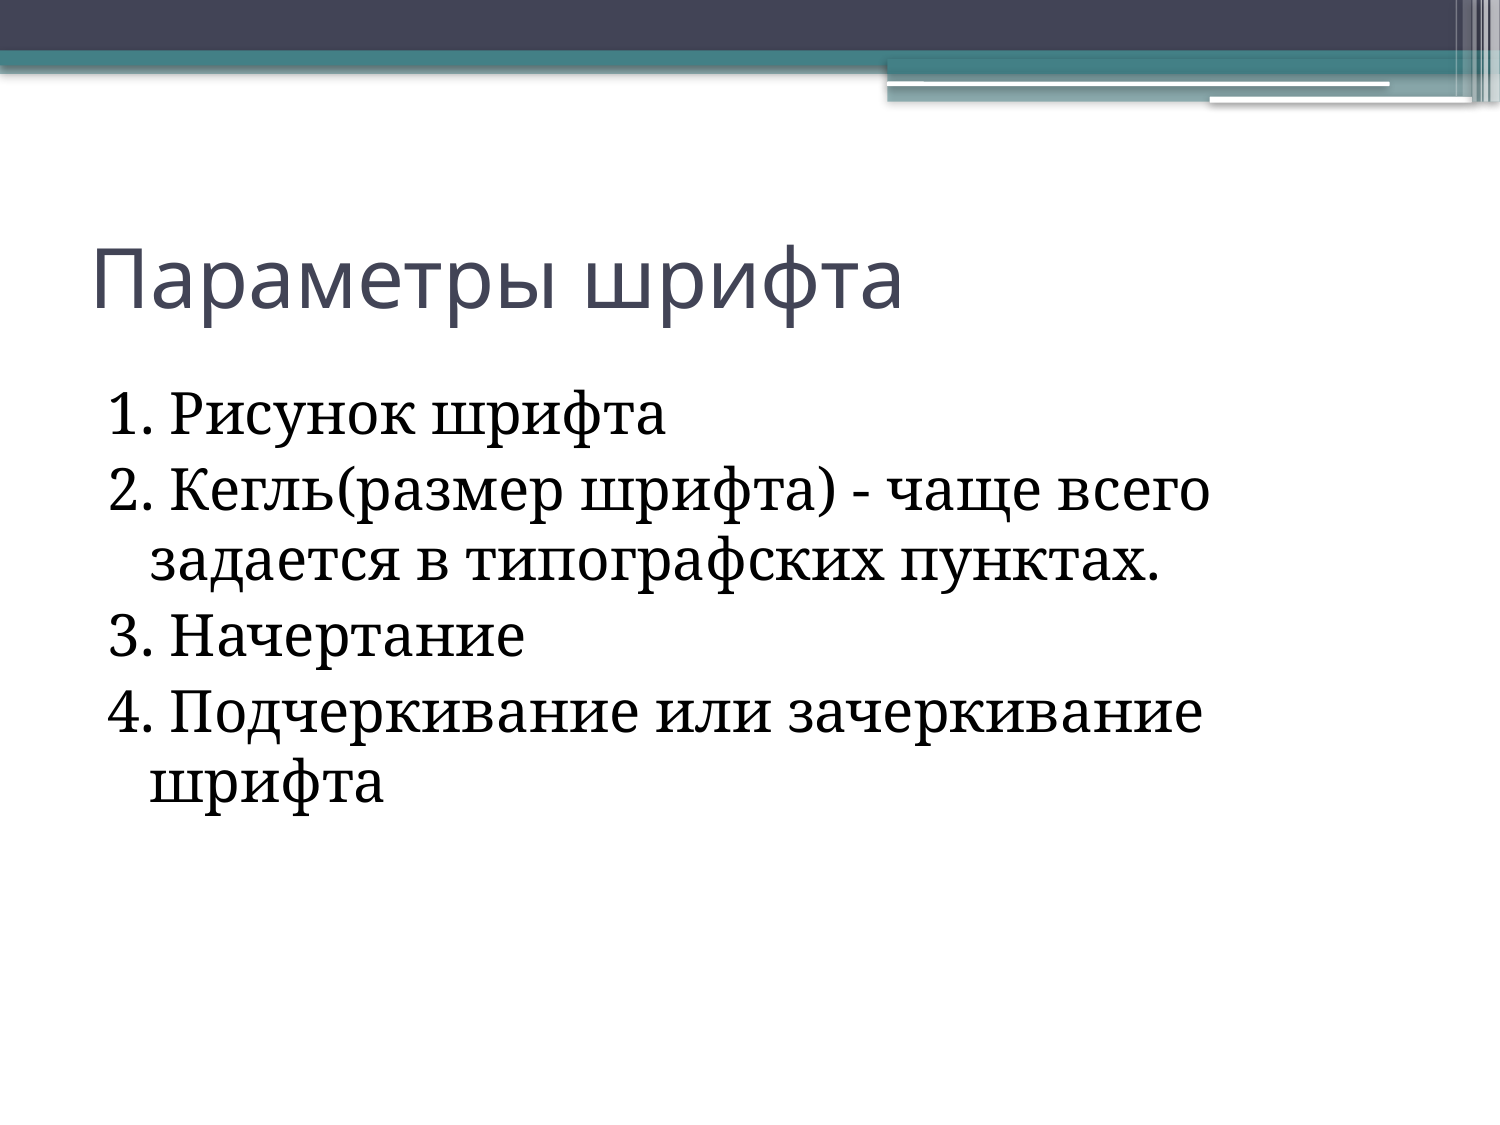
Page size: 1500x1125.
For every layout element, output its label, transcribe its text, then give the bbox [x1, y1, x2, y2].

title Параметры шрифта [75, 187, 1425, 363]
list 1. Рисунок шрифта 2. Кегль(размер шрифта) - чаще всего задается в типографских пунктах. 3. Начертание 4. Подчеркивание или зачеркивание шрифта [75, 368, 1425, 1079]
